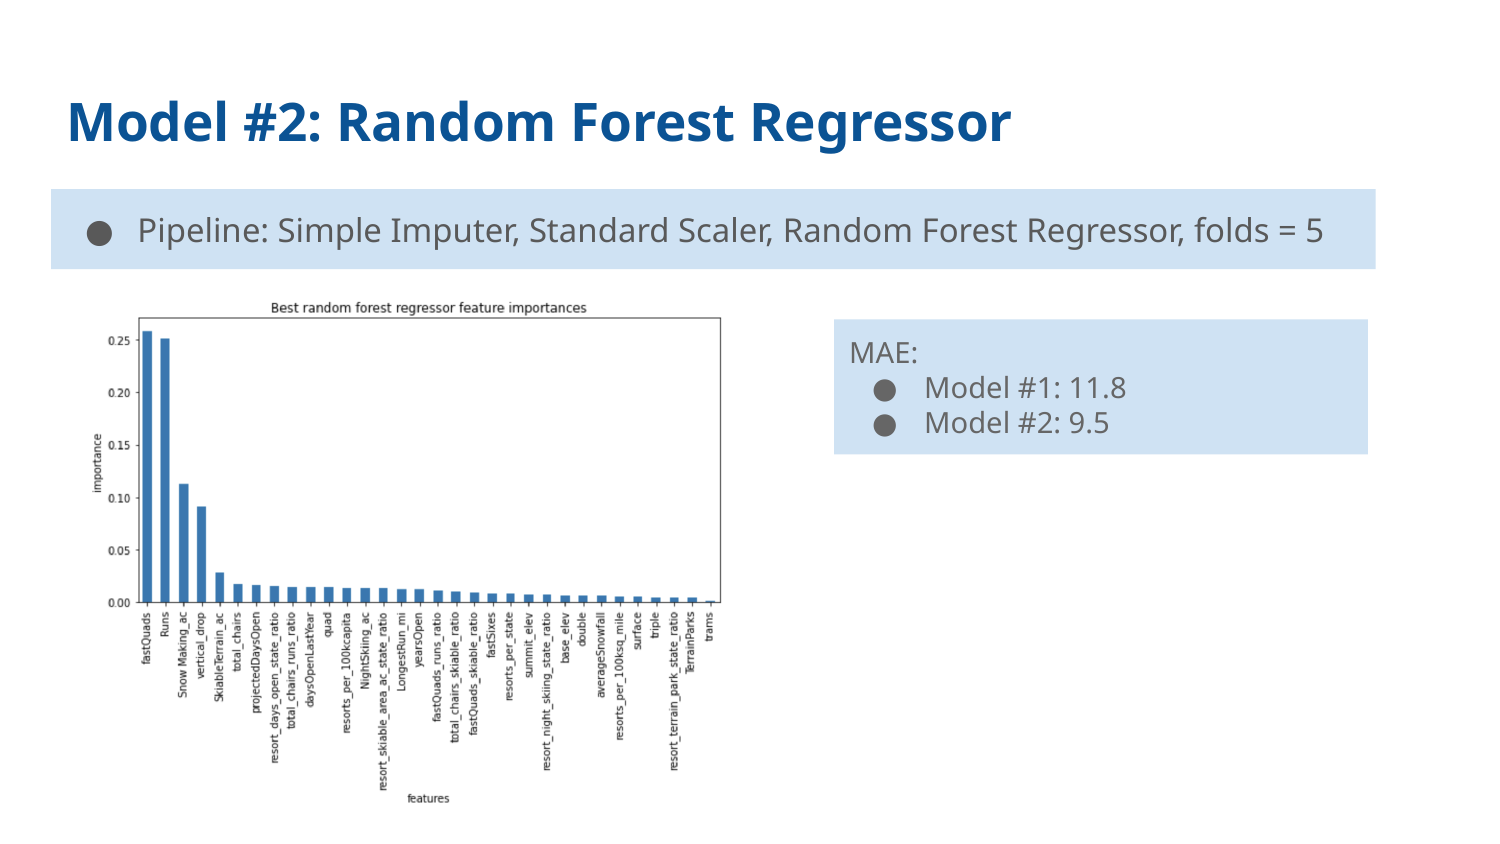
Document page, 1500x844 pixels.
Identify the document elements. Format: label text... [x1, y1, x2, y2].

title Model #2: Random Forest Regressor [51, 72, 1449, 167]
picture [72, 296, 739, 812]
list Pipeline: Simple Imputer, Standard Scaler, Random Forest Regressor, folds = 5 [51, 189, 1376, 270]
text_box MAE: Model #1: 11.8 Model #2: 9.5 [834, 319, 1368, 455]
